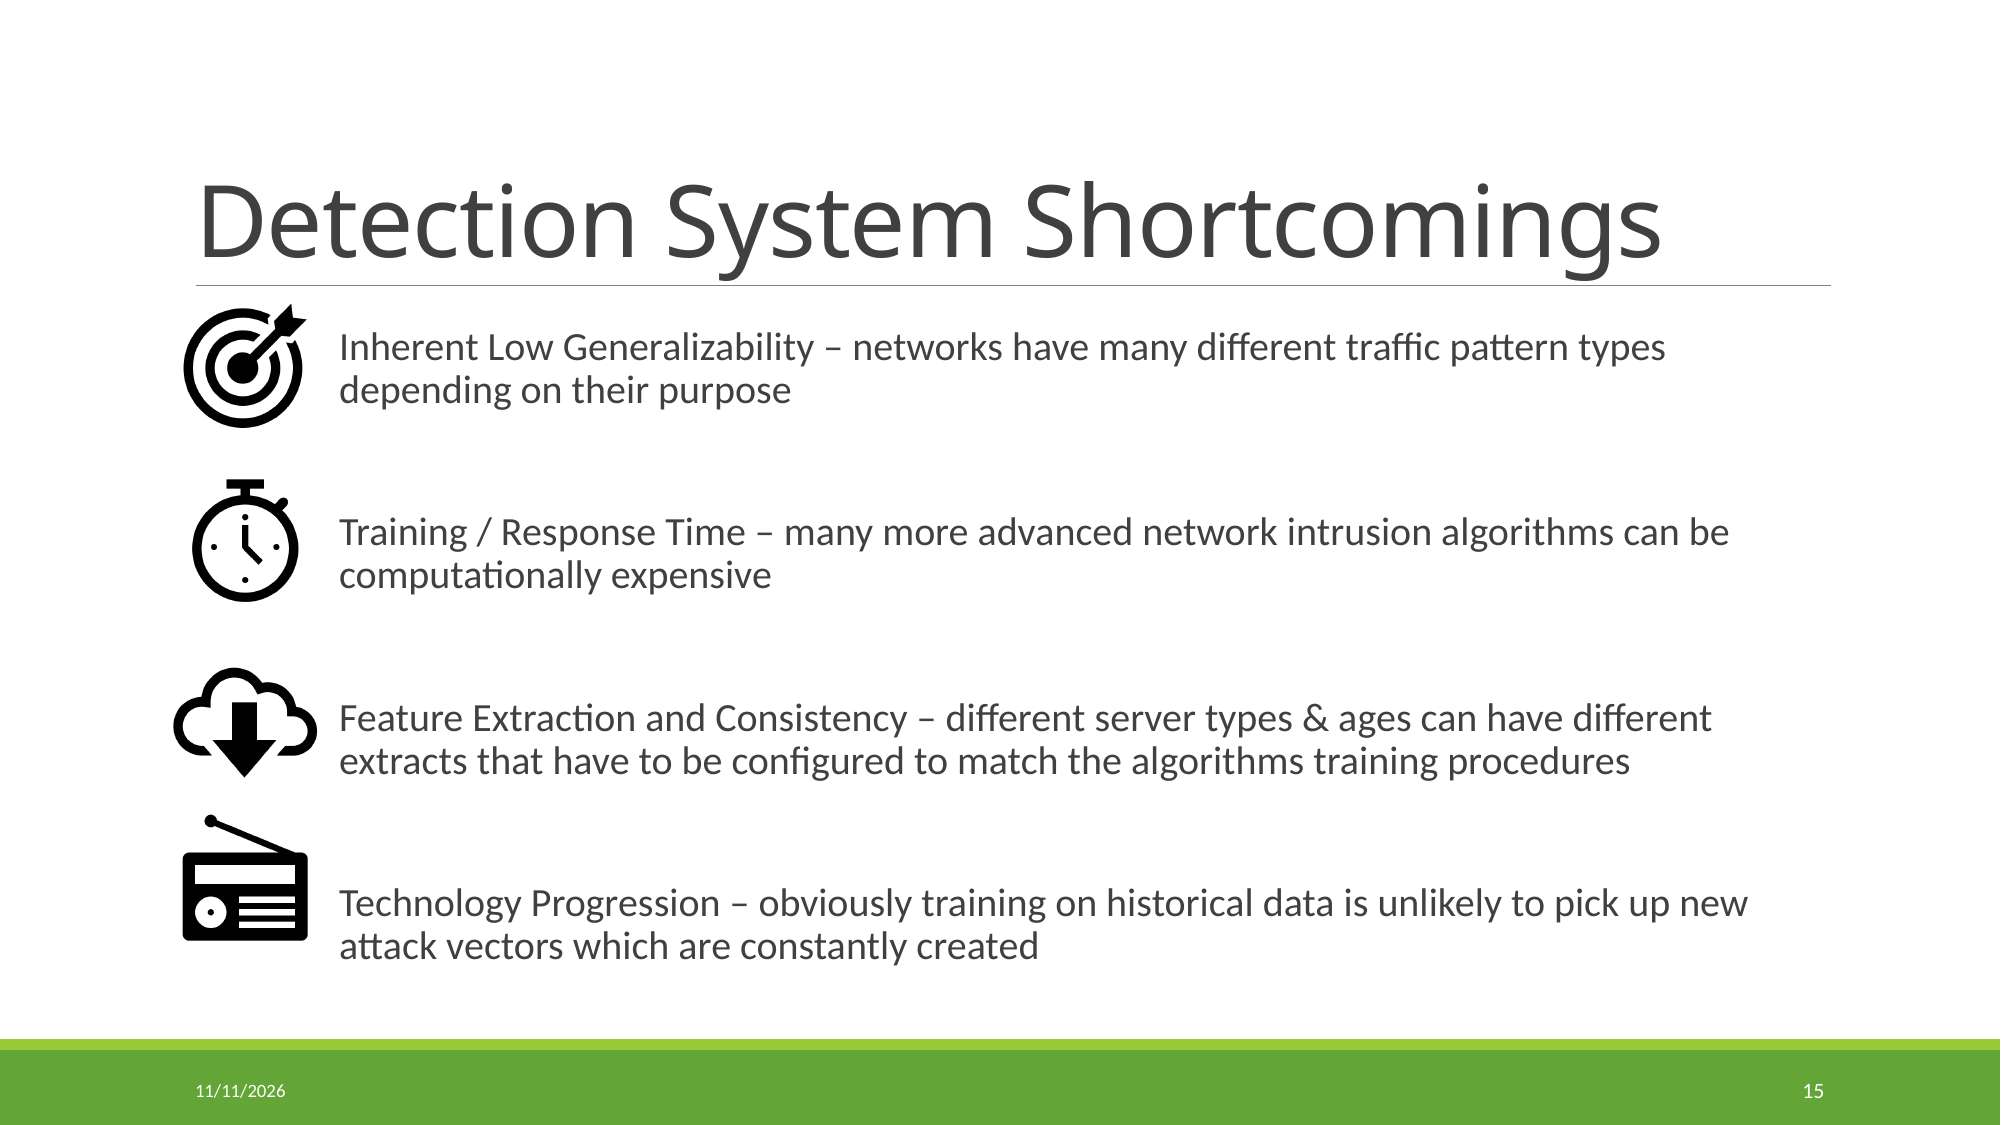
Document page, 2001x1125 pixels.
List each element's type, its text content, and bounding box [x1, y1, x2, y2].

title Detection System Shortcomings [180, 47, 1830, 285]
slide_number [180, 1059, 586, 1120]
slide_number 15 [1624, 1059, 1840, 1120]
picture [169, 647, 321, 799]
picture [169, 465, 321, 617]
picture [169, 290, 321, 442]
picture [169, 801, 321, 953]
list Inherent Low Generalizability – networks have many different traffic pattern types depending on their purpose Training / Response Time – many more advanced network intrusion algorithms can be computationally expensive Feature Extraction and Consistency – different server types & ages can have different extracts that have to be configured to match the algorithms training procedures Technology Progression – obviously training on historical data is unlikely to pick up new attack vectors which are constantly created [339, 318, 1830, 978]
